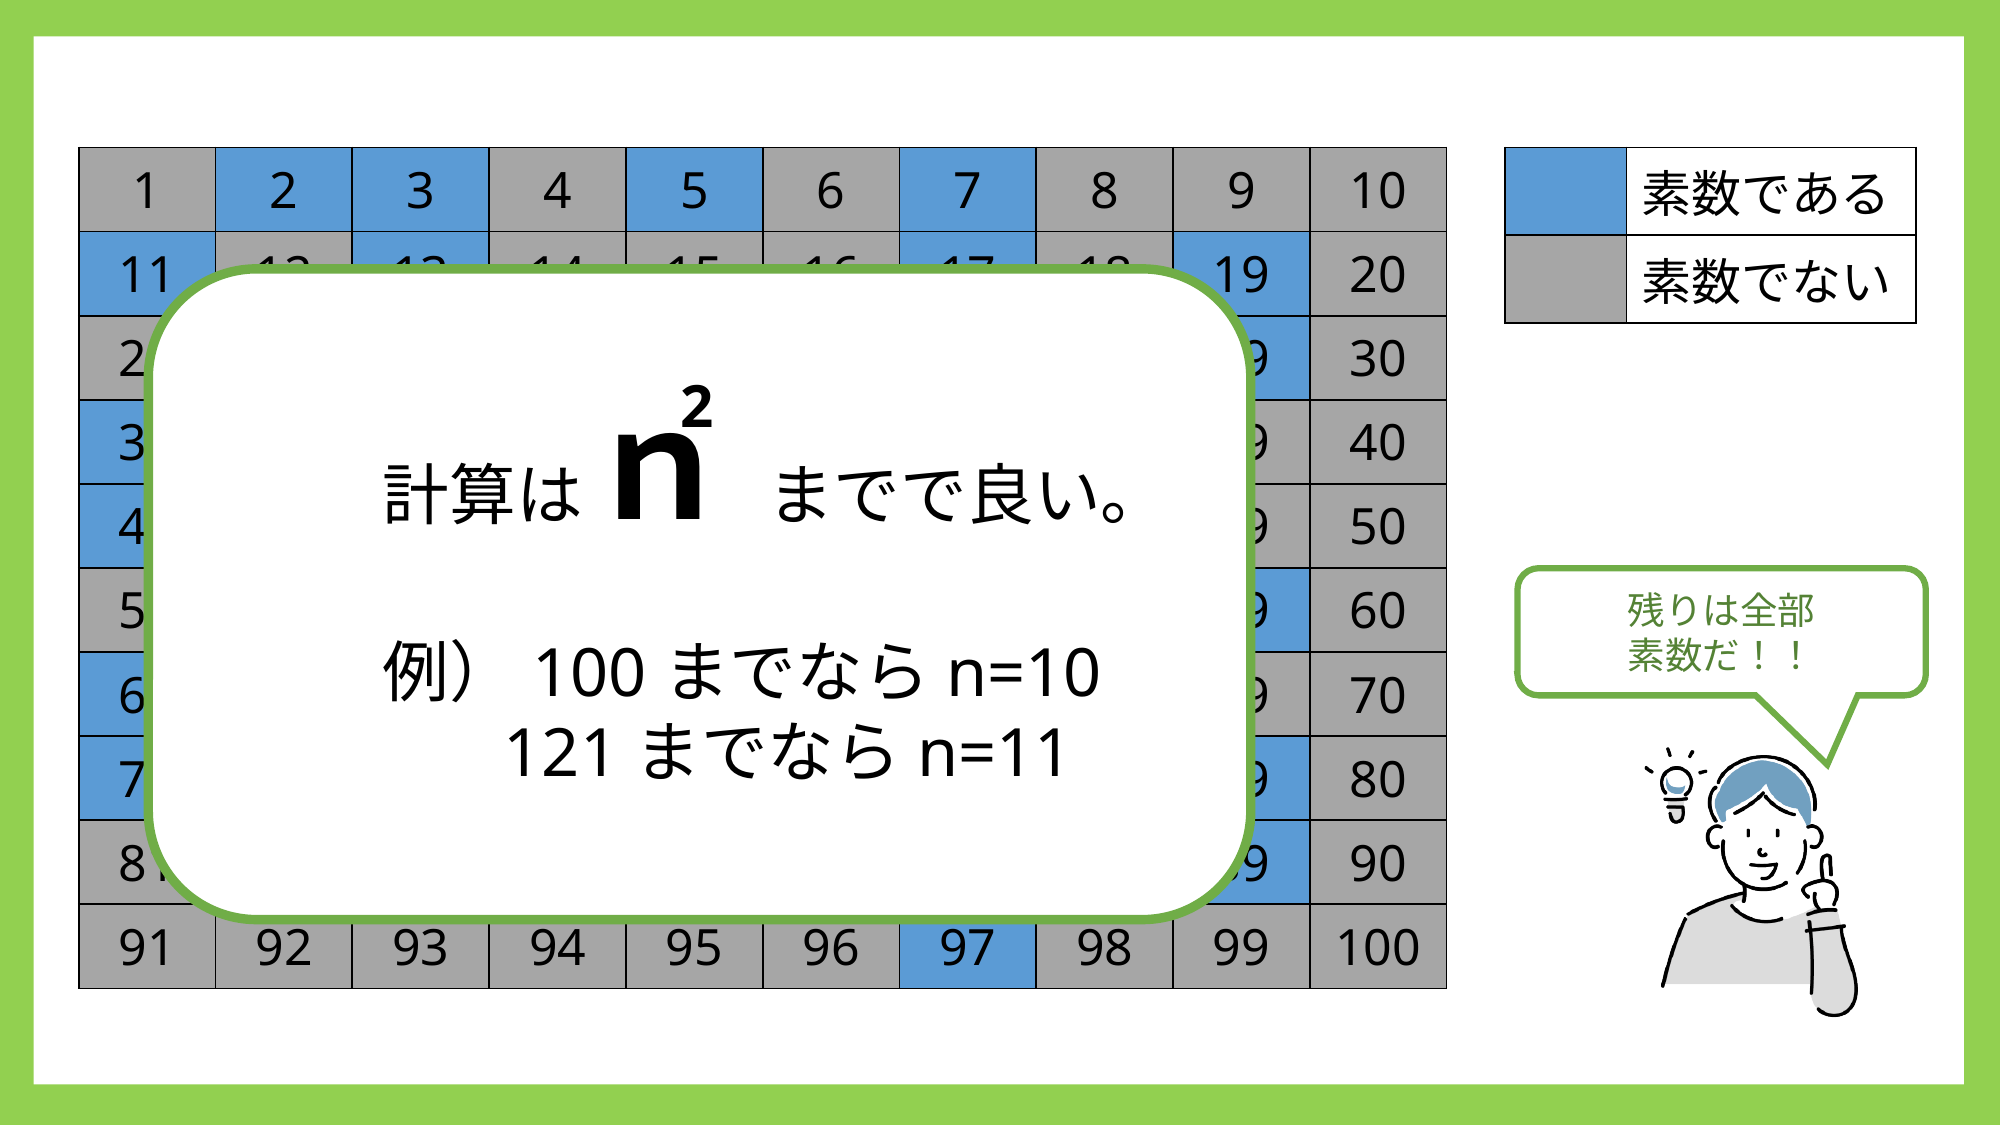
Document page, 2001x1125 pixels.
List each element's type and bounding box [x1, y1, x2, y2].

table_cell [80, 232, 215, 315]
table_cell [900, 232, 1035, 267]
text_box [1516, 567, 1927, 697]
table_header [80, 148, 215, 231]
table_cell [490, 232, 625, 267]
table_cell [1204, 821, 1309, 903]
table_header [490, 148, 625, 231]
table_cell [80, 317, 164, 399]
table_cell [1311, 485, 1446, 567]
table_cell [80, 485, 147, 567]
picture [1536, 667, 1966, 1097]
table_cell [1235, 317, 1309, 399]
table_cell [490, 921, 625, 988]
table_header [1627, 148, 1915, 234]
table_cell [1311, 569, 1446, 651]
table_header [627, 148, 762, 231]
table_header [1037, 148, 1172, 231]
table_cell [1311, 737, 1446, 819]
table_cell [1252, 653, 1309, 735]
table_cell [80, 821, 195, 903]
table_cell [627, 921, 762, 988]
table_cell [764, 232, 899, 267]
table_cell [1311, 653, 1446, 735]
table_cell [80, 653, 147, 735]
table_header [900, 148, 1035, 231]
table_cell [1311, 821, 1446, 903]
table_cell [216, 914, 351, 988]
table_cell [1252, 737, 1309, 819]
table_cell [80, 737, 147, 819]
text_box [147, 267, 1252, 921]
table_cell [1311, 317, 1446, 399]
table_header [1311, 148, 1446, 231]
table_cell [1627, 236, 1915, 322]
table_cell [1174, 905, 1309, 988]
table_cell [1311, 401, 1446, 483]
table_cell [1311, 905, 1446, 988]
table_cell [1037, 917, 1172, 988]
table_header [1174, 148, 1309, 231]
table_cell [1252, 569, 1309, 651]
table_cell [900, 921, 1035, 988]
table_cell [1252, 485, 1309, 567]
table_cell [1174, 232, 1309, 315]
table_header [764, 148, 899, 231]
table_cell [80, 569, 147, 651]
table_cell [353, 921, 488, 988]
table_cell [627, 232, 762, 267]
table_cell [1252, 401, 1309, 483]
table_cell [80, 401, 147, 483]
table_cell [1506, 236, 1626, 322]
table_cell [80, 905, 215, 988]
table_cell [764, 921, 899, 988]
table_header [353, 148, 488, 231]
table_header [1506, 148, 1626, 234]
table_cell [1311, 232, 1446, 315]
table_header [216, 148, 351, 231]
table_cell [1037, 232, 1172, 271]
table_cell [353, 232, 488, 267]
table_cell [216, 232, 351, 275]
